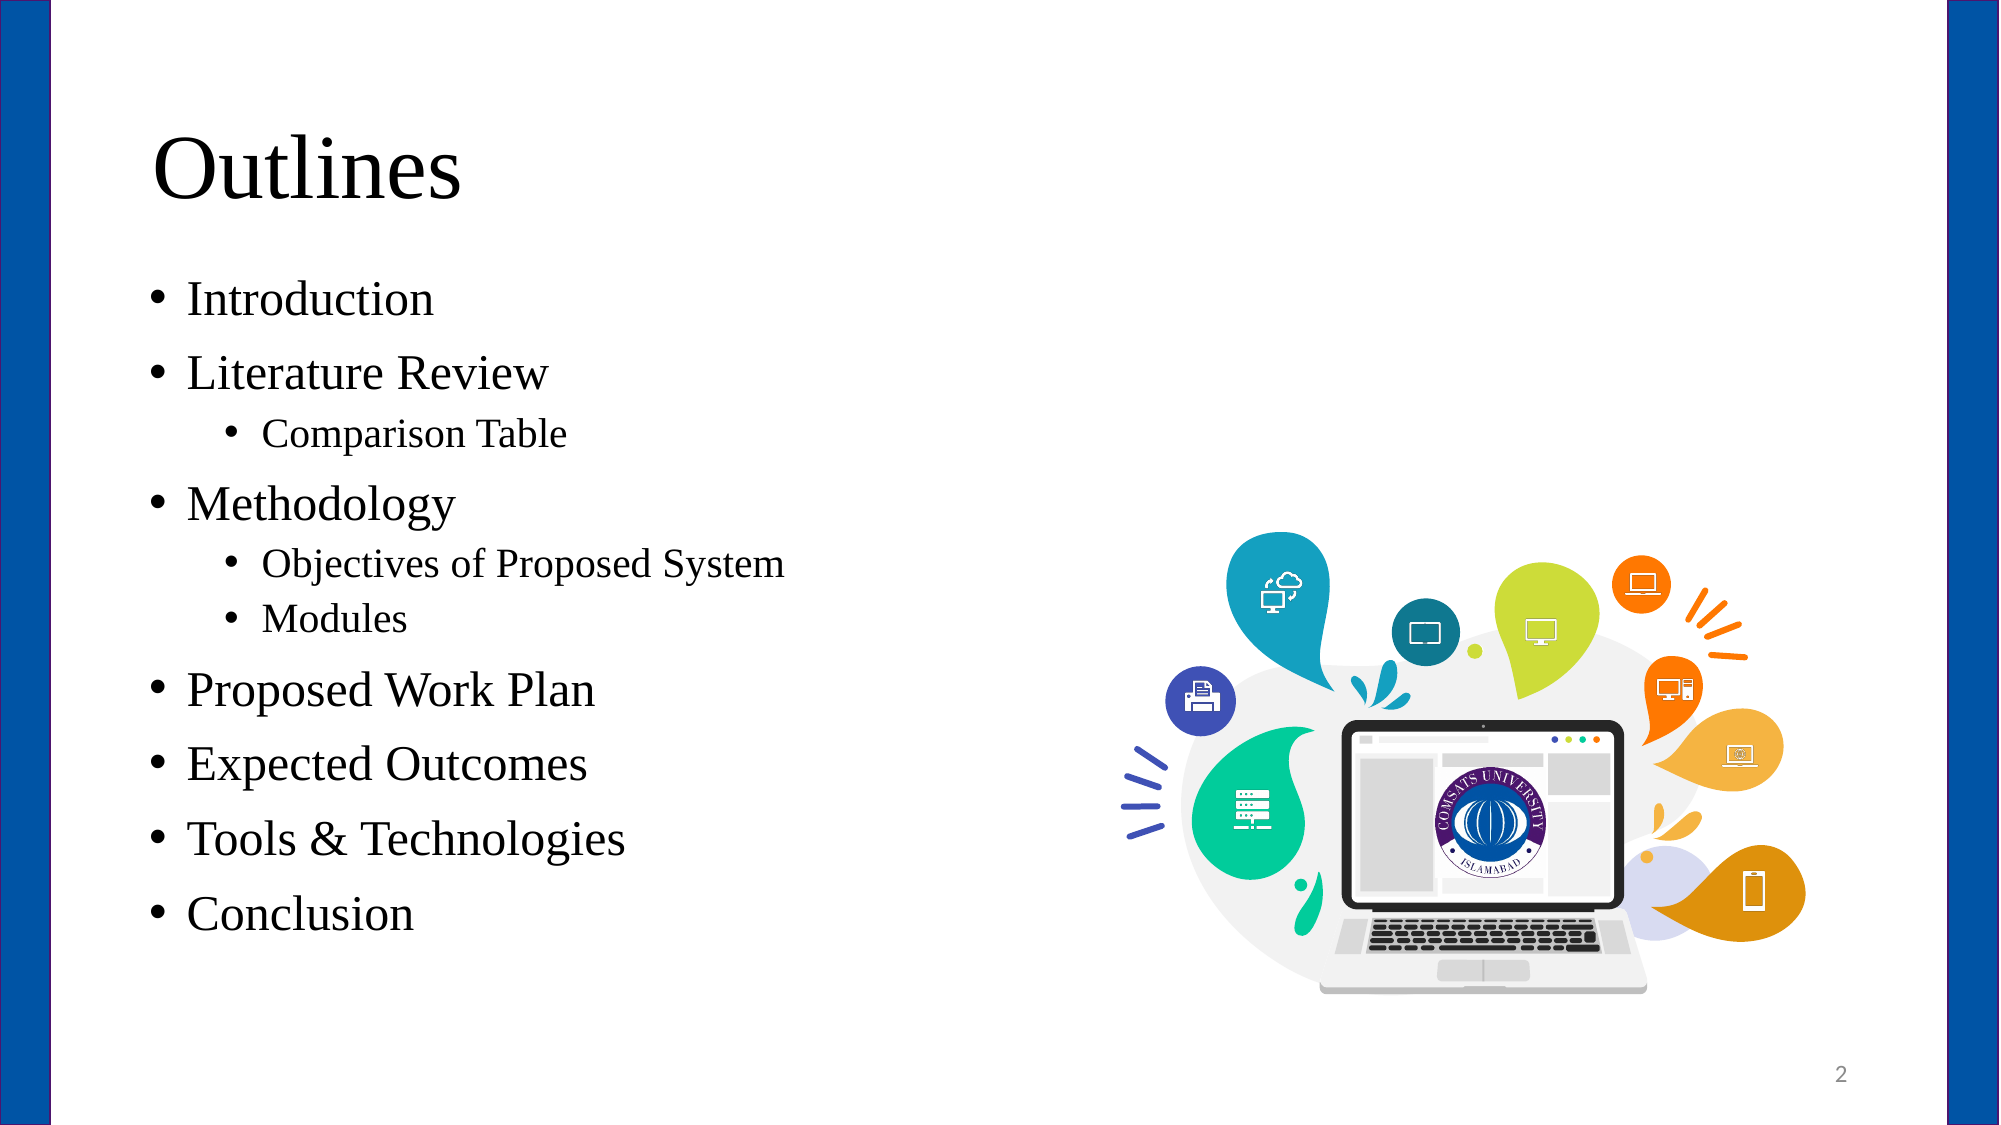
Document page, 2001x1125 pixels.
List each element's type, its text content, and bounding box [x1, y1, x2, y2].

text_box [0, 0, 51, 1125]
list Introduction Literature Review Comparison Table Methodology Objectives of Proposed System Modules Proposed Work Plan Expected Outcomes Tools & Technologies Conclusion [134, 264, 1841, 998]
text_box [1947, 0, 1999, 1125]
slide_number 2 [1412, 1042, 1863, 1103]
title Outlines [137, 59, 1863, 278]
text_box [1120, 530, 1812, 996]
